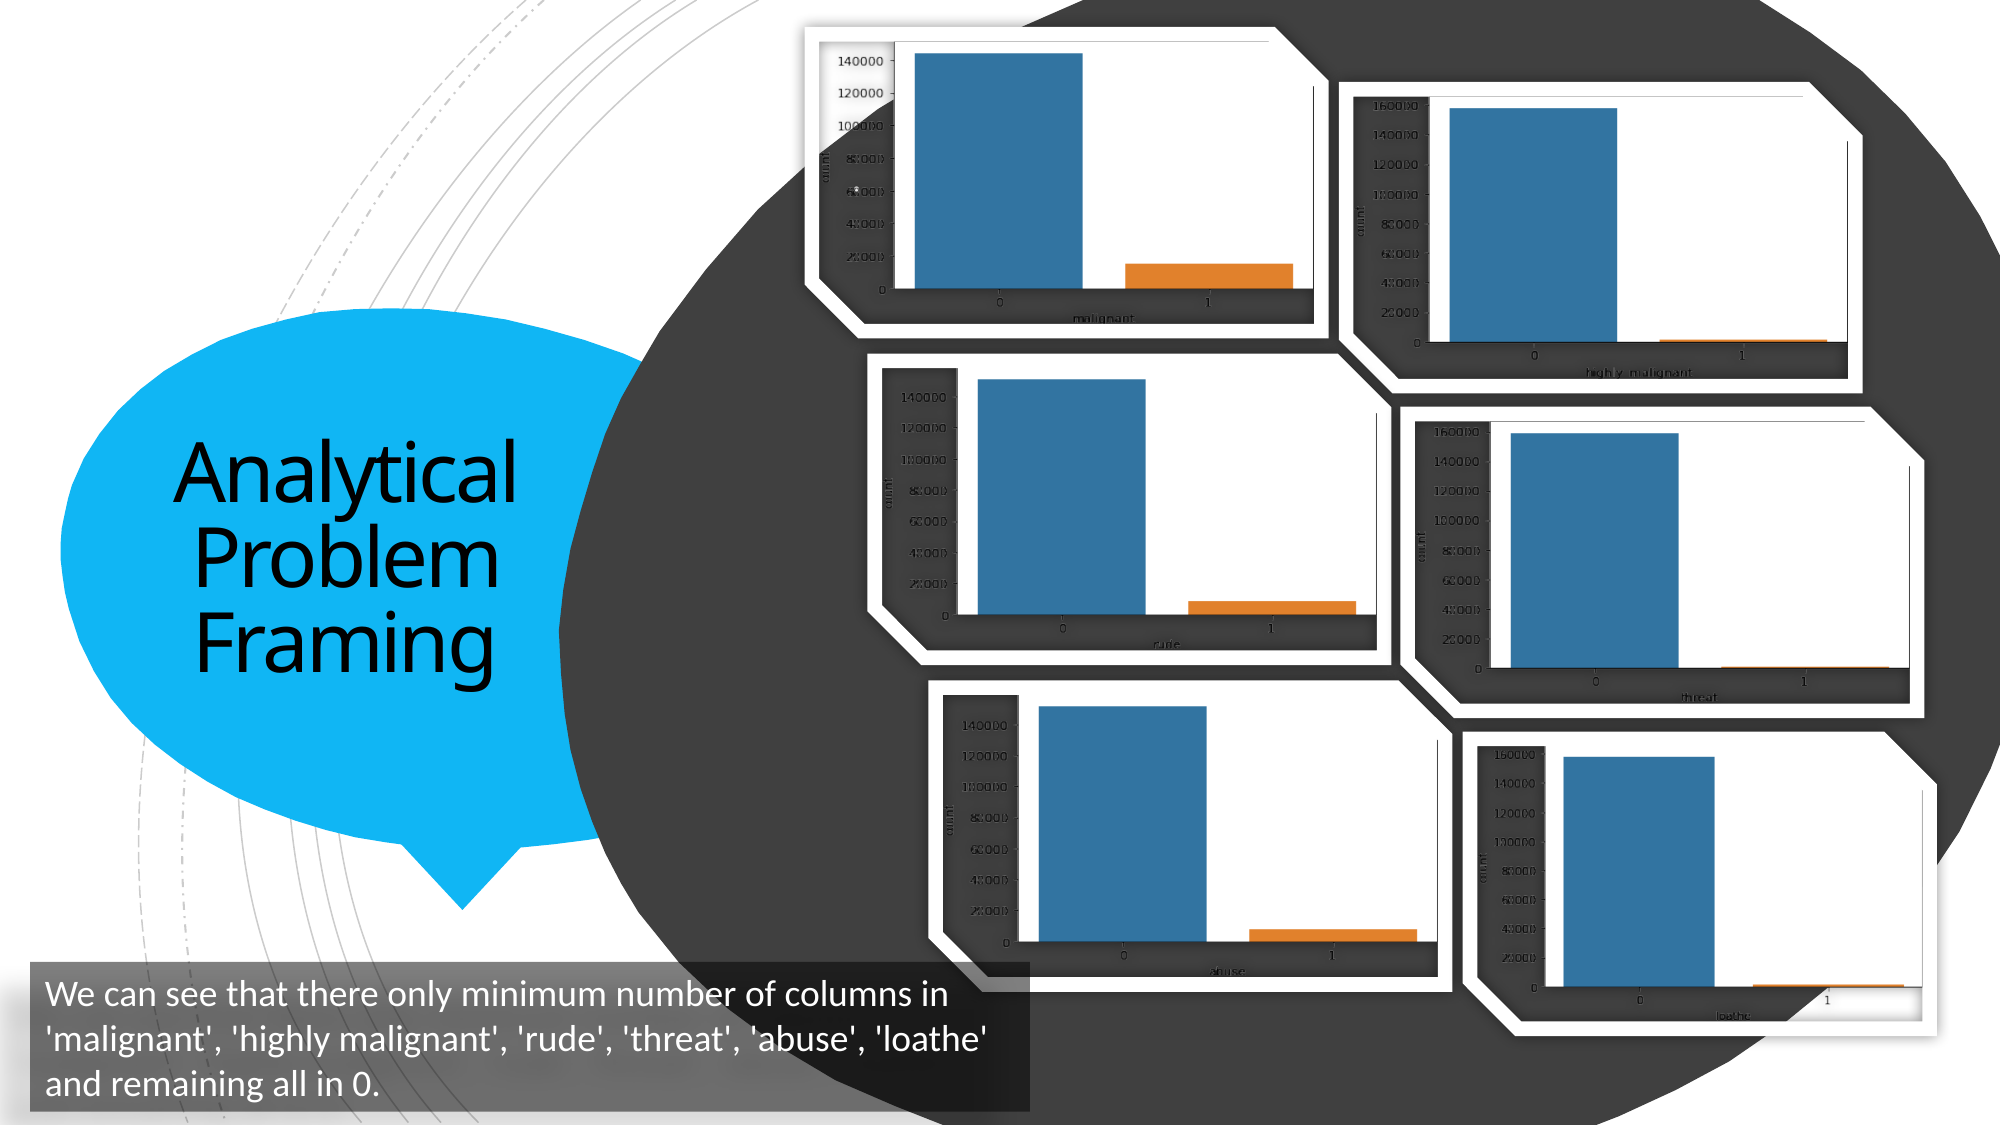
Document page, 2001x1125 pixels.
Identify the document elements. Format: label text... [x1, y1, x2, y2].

title Analytical Problem Framing [58, 361, 633, 764]
text_box We can see that there only minimum number of columns in 'malignant', 'highly malignant', 'rude', 'threat', 'abuse', 'loathe' and remaining all in 0. [30, 961, 1030, 1112]
picture [935, 413, 1918, 985]
picture [1469, 738, 1930, 1029]
list . [836, 332, 935, 961]
picture [811, 33, 1322, 332]
picture [874, 88, 1856, 658]
